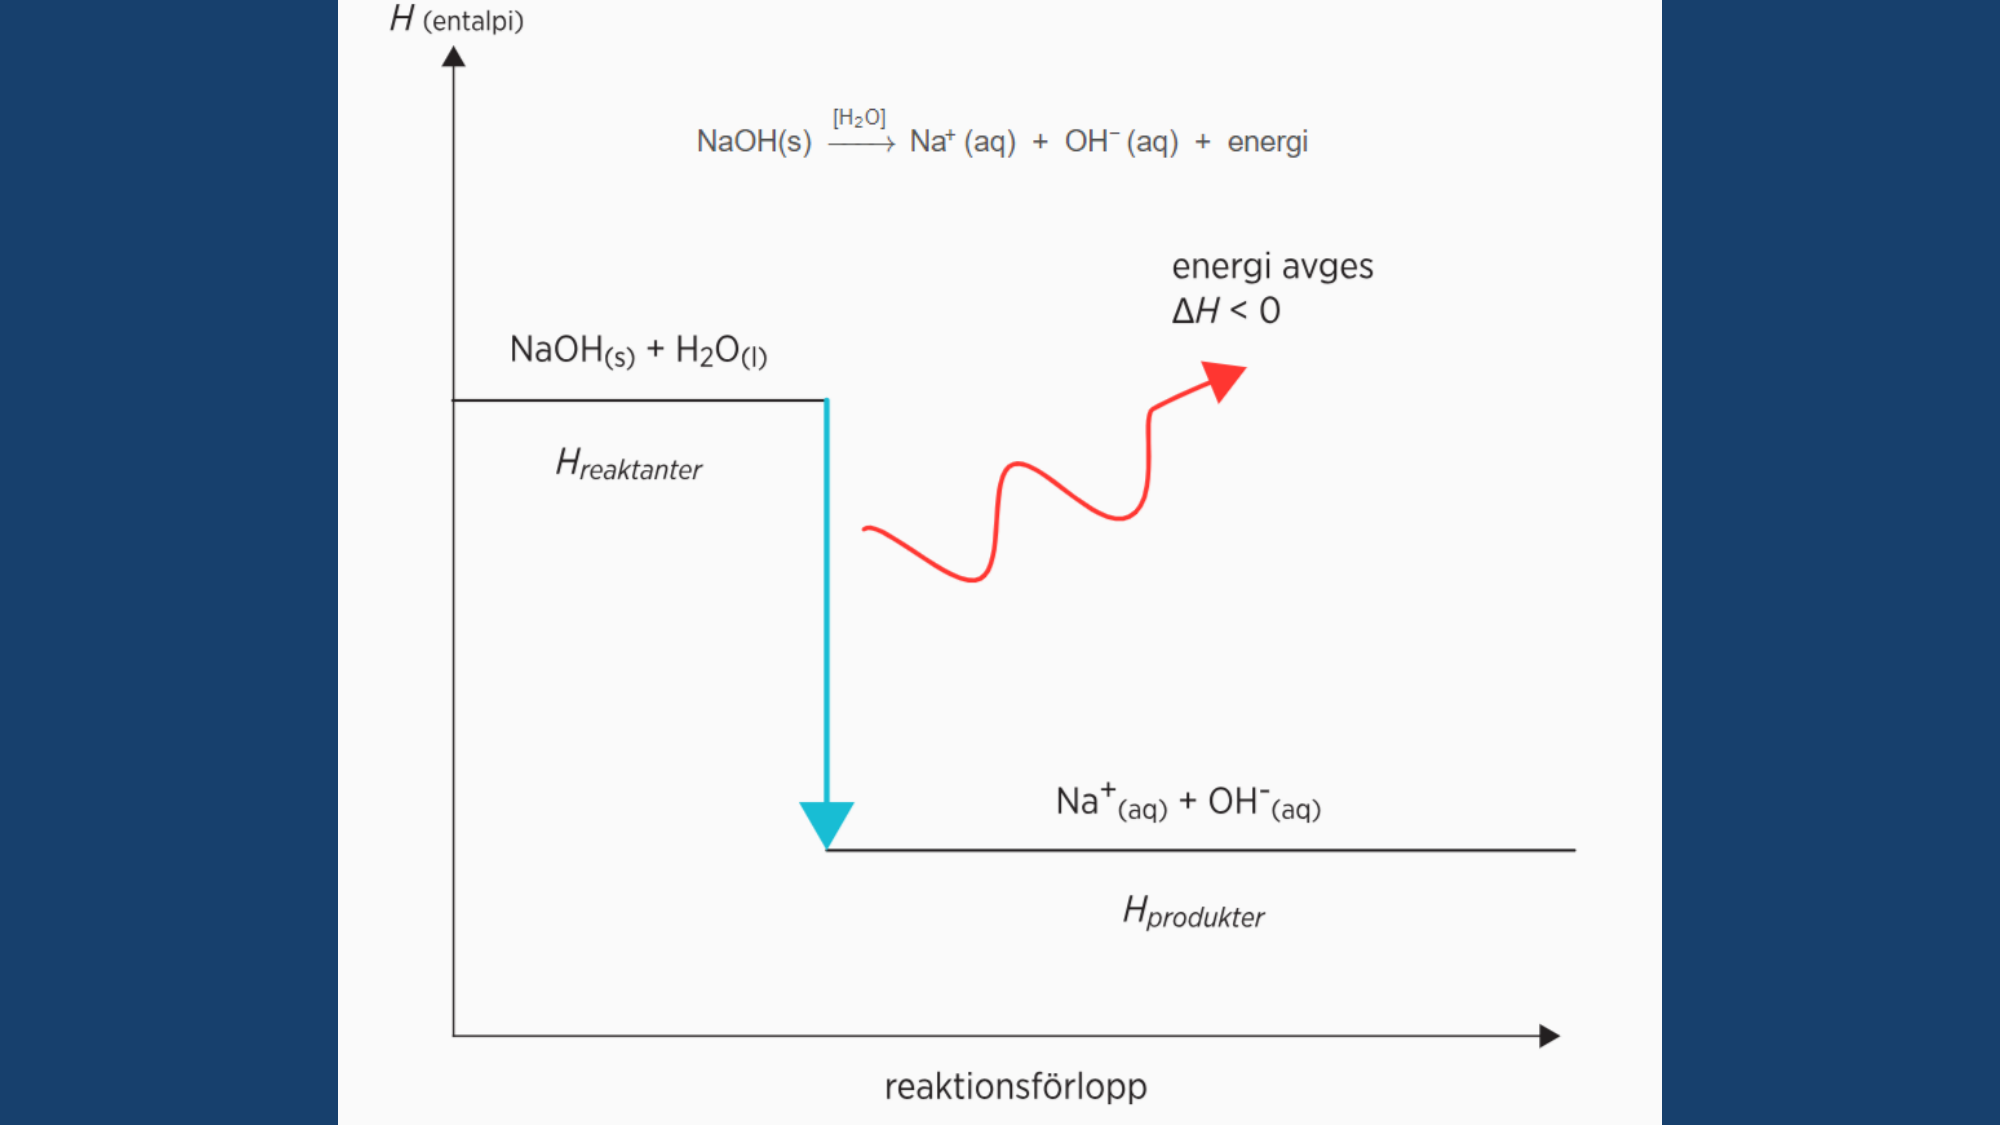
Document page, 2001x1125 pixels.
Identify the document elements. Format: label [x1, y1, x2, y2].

picture [338, 0, 1662, 1125]
